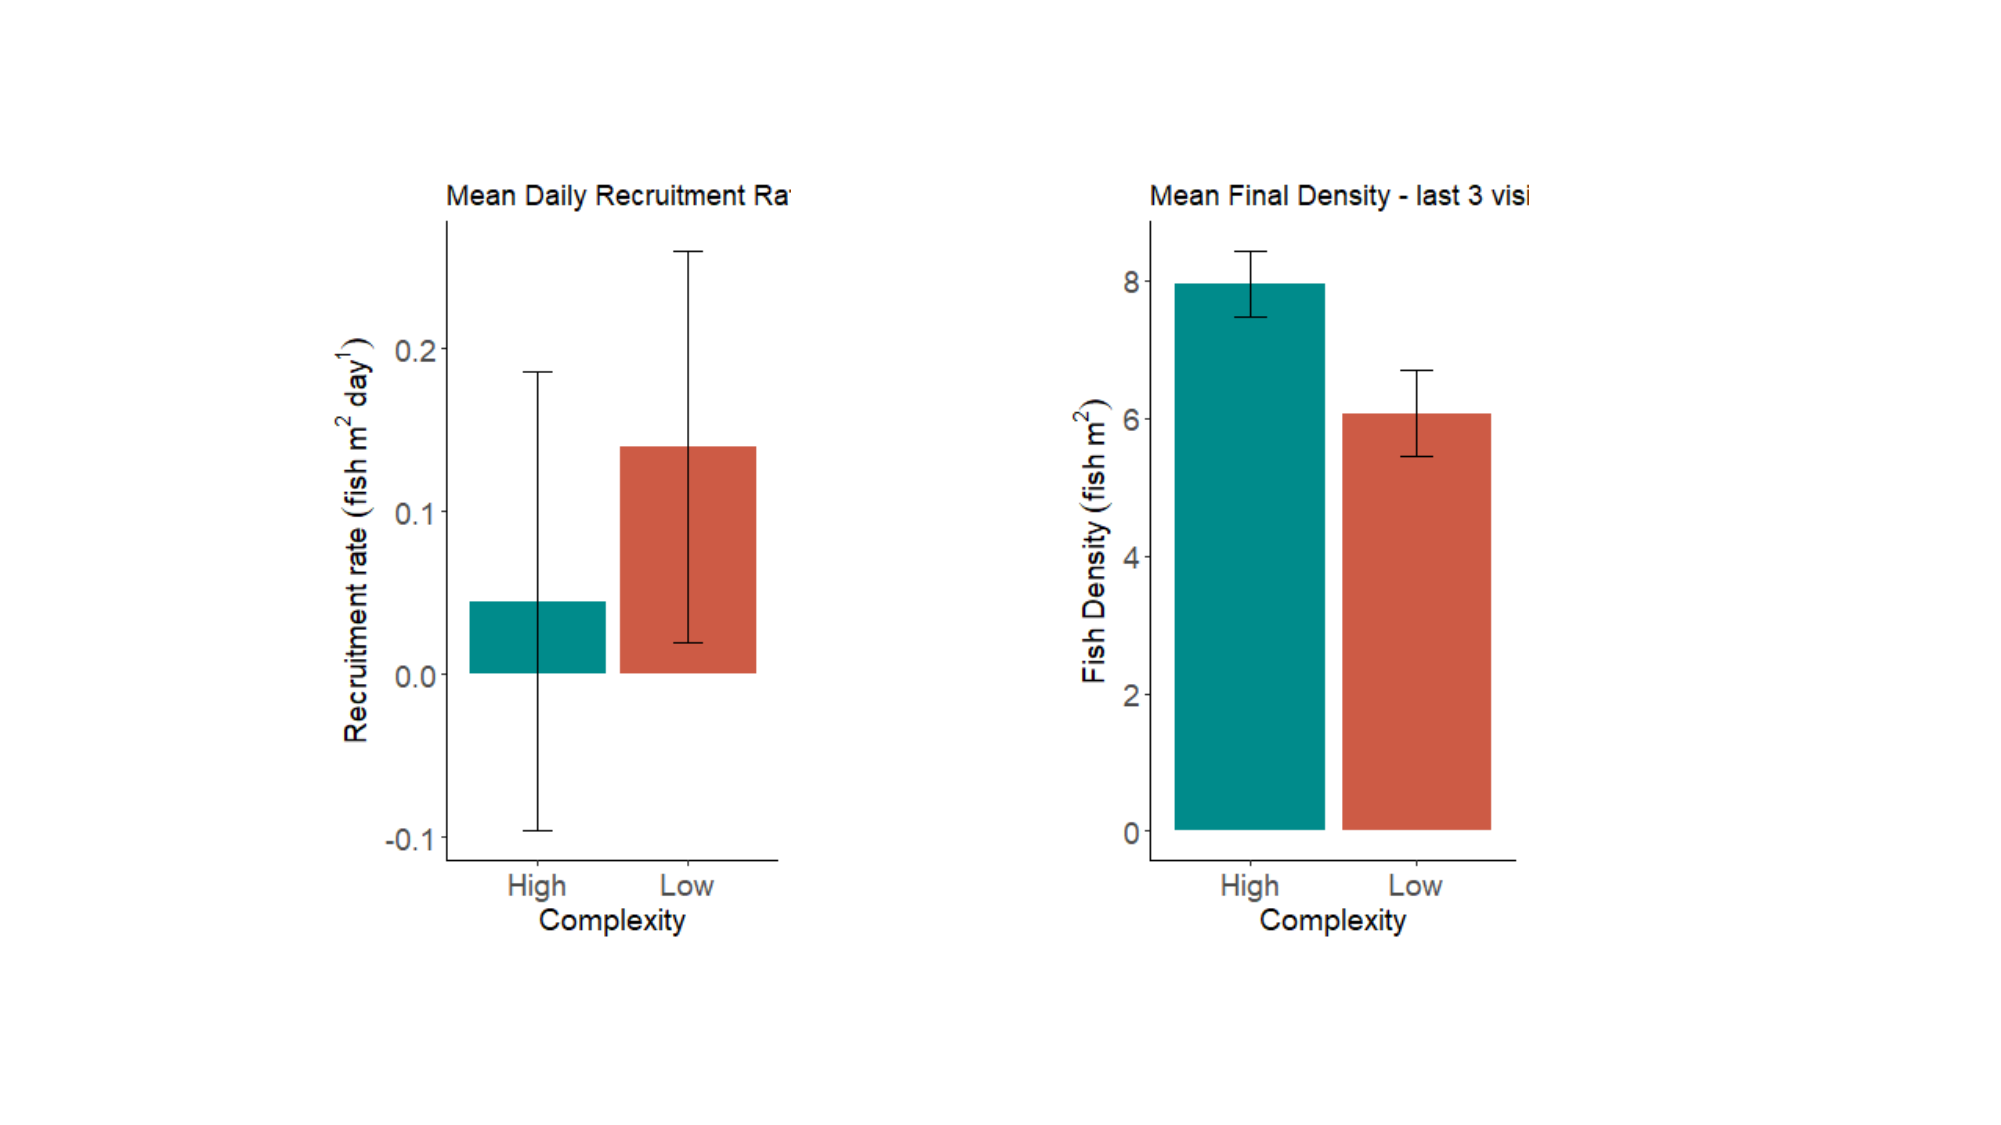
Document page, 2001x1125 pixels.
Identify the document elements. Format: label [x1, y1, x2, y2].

picture [1059, 171, 1529, 954]
picture [321, 171, 791, 954]
